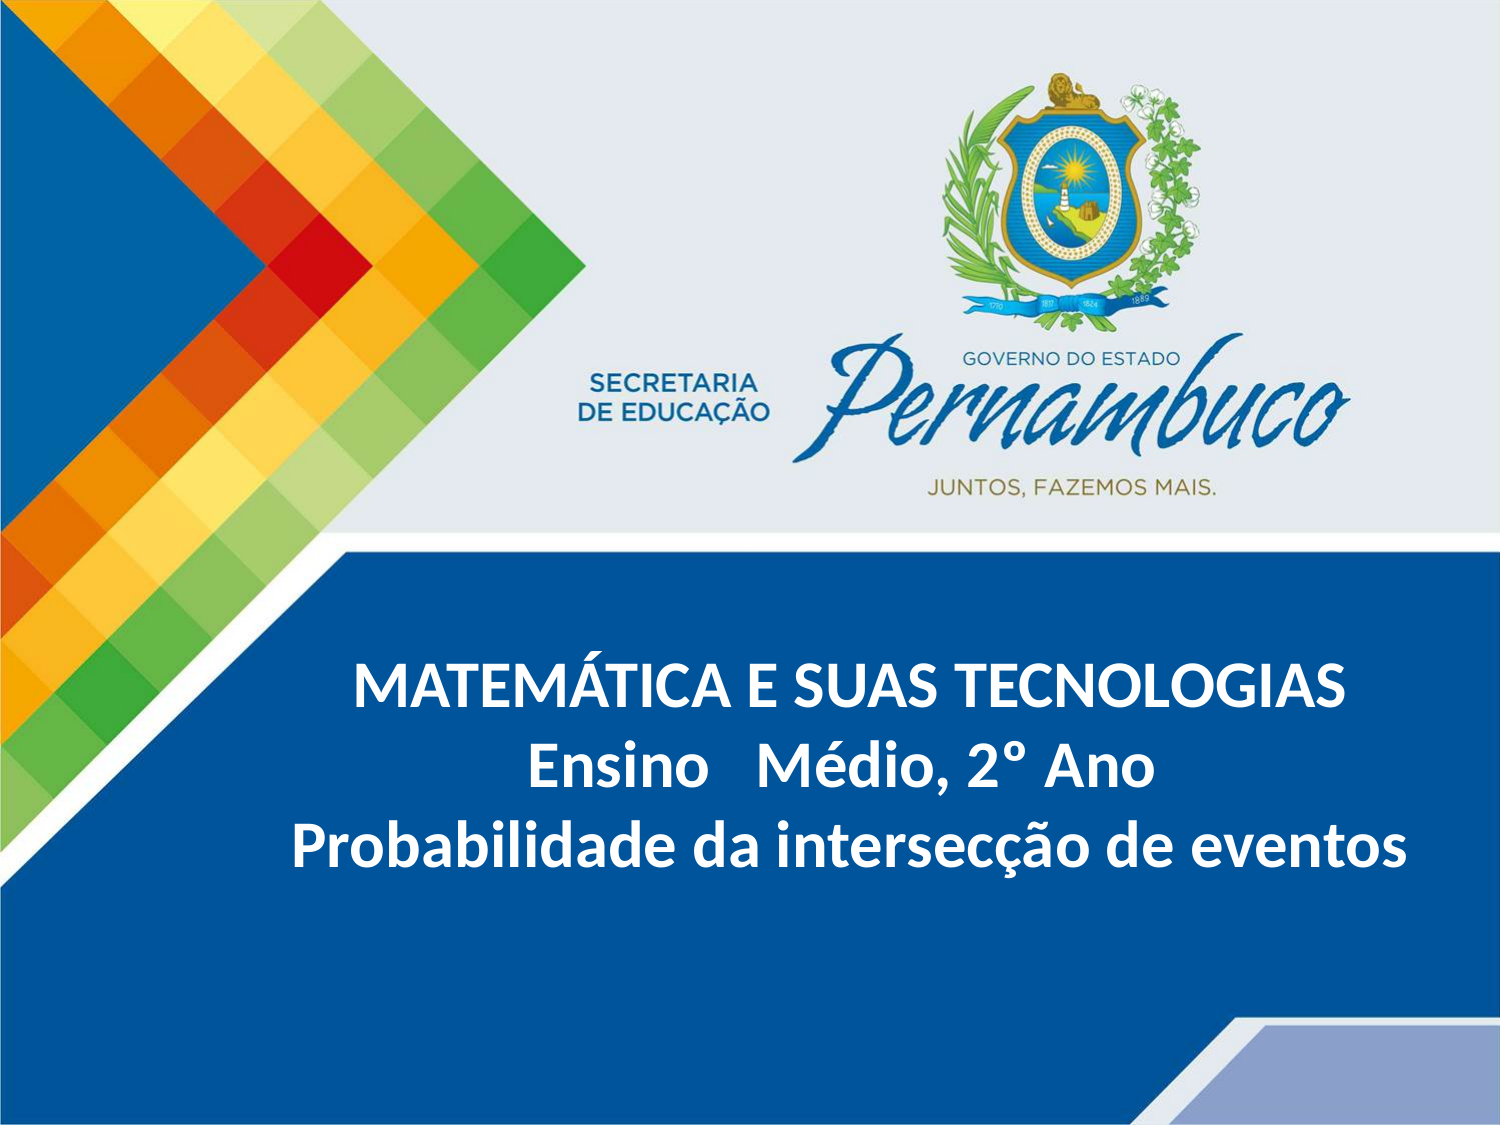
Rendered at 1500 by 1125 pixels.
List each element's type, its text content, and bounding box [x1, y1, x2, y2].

text_box MATEMÁTICA E SUAS TECNOLOGIAS Ensino Médio, 2º Ano Probabilidade da intersecção de eventos [200, 633, 1500, 889]
picture [0, 0, 1500, 1125]
